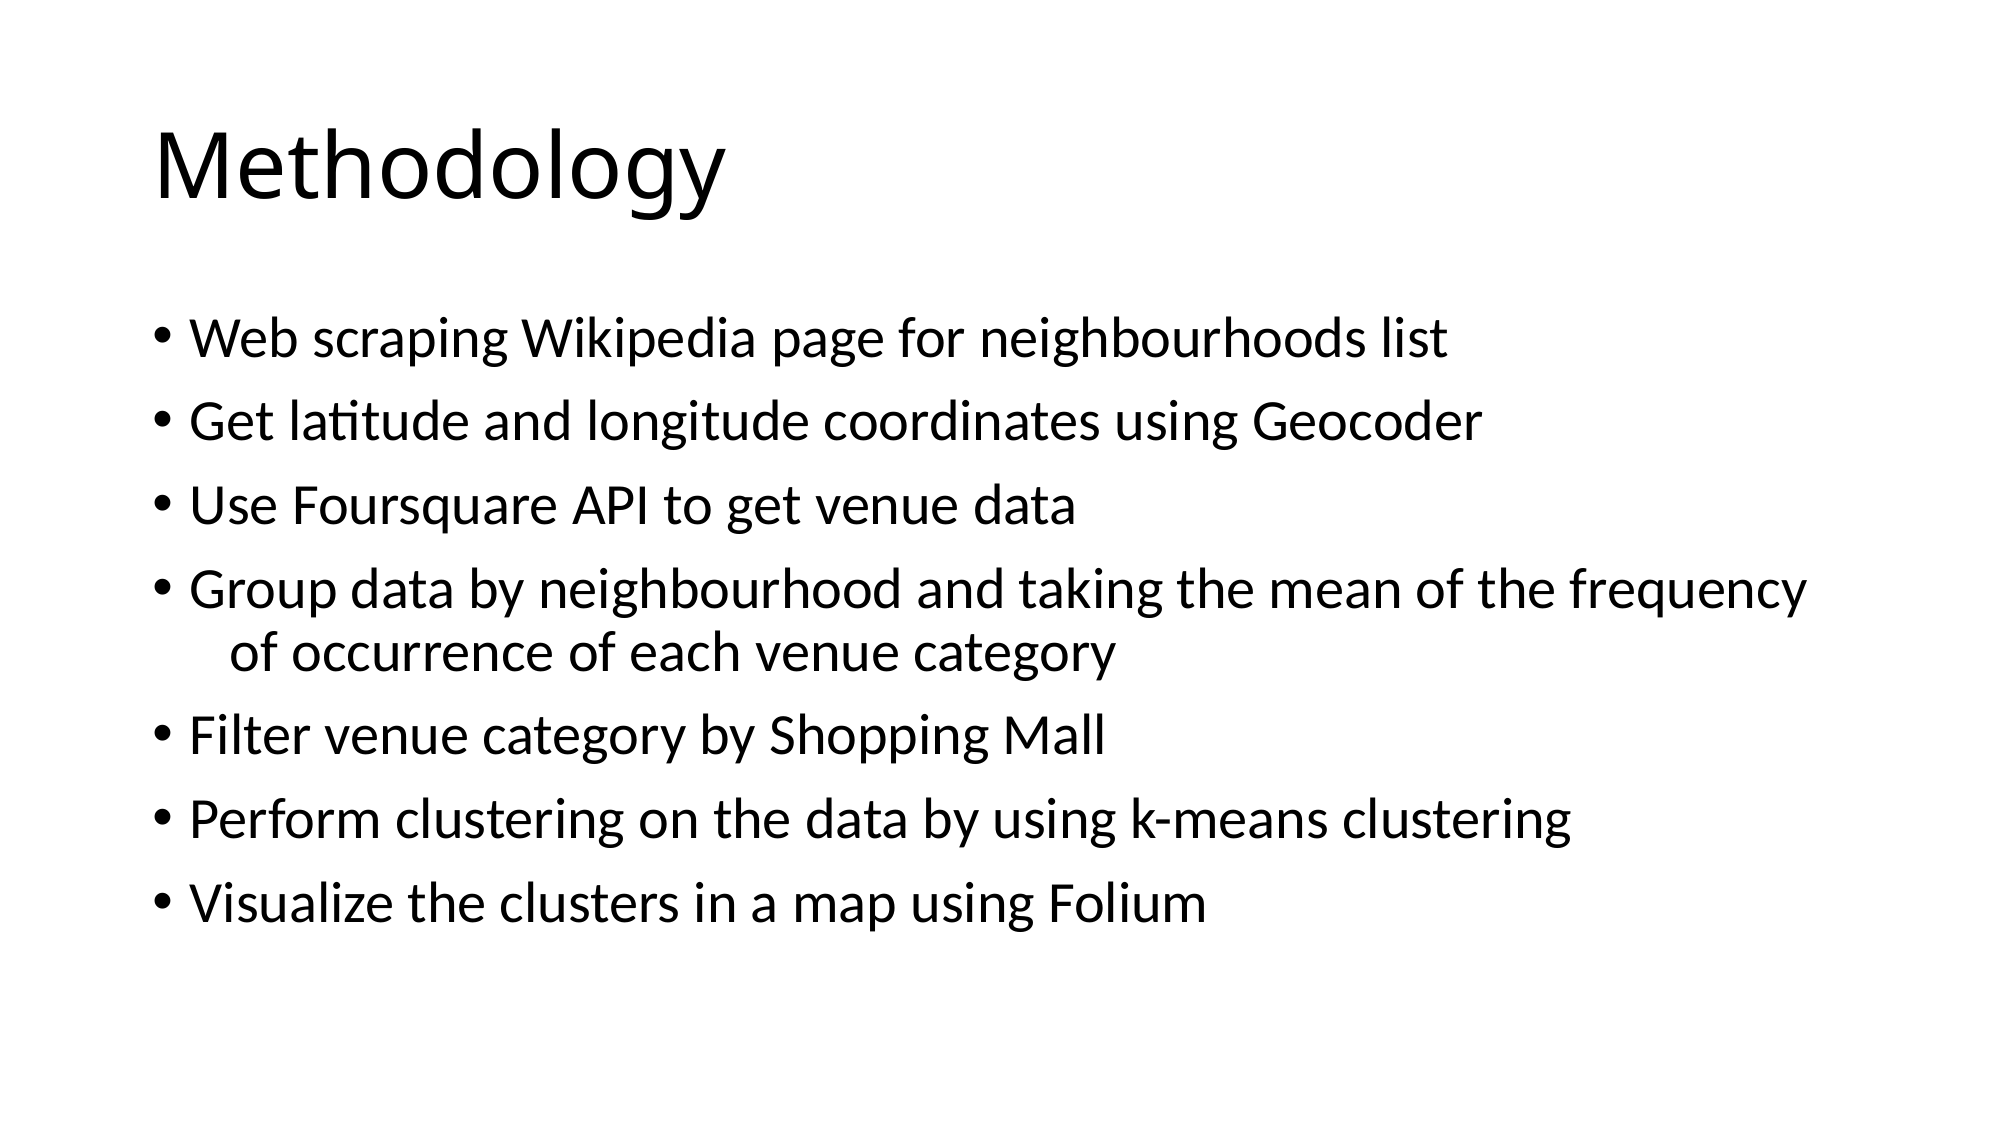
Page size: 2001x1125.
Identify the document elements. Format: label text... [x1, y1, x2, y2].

title Methodology [137, 59, 1863, 278]
list Web scraping Wikipedia page for neighbourhoods list Get latitude and longitude coordinates using Geocoder Use Foursquare API to get venue data Group data by neighbourhood and taking the mean of the frequency of occurrence of each venue category Filter venue category by Shopping Mall Perform clustering on the data by using k-means clustering Visualize the clusters in a map using Folium [137, 299, 1863, 1014]
